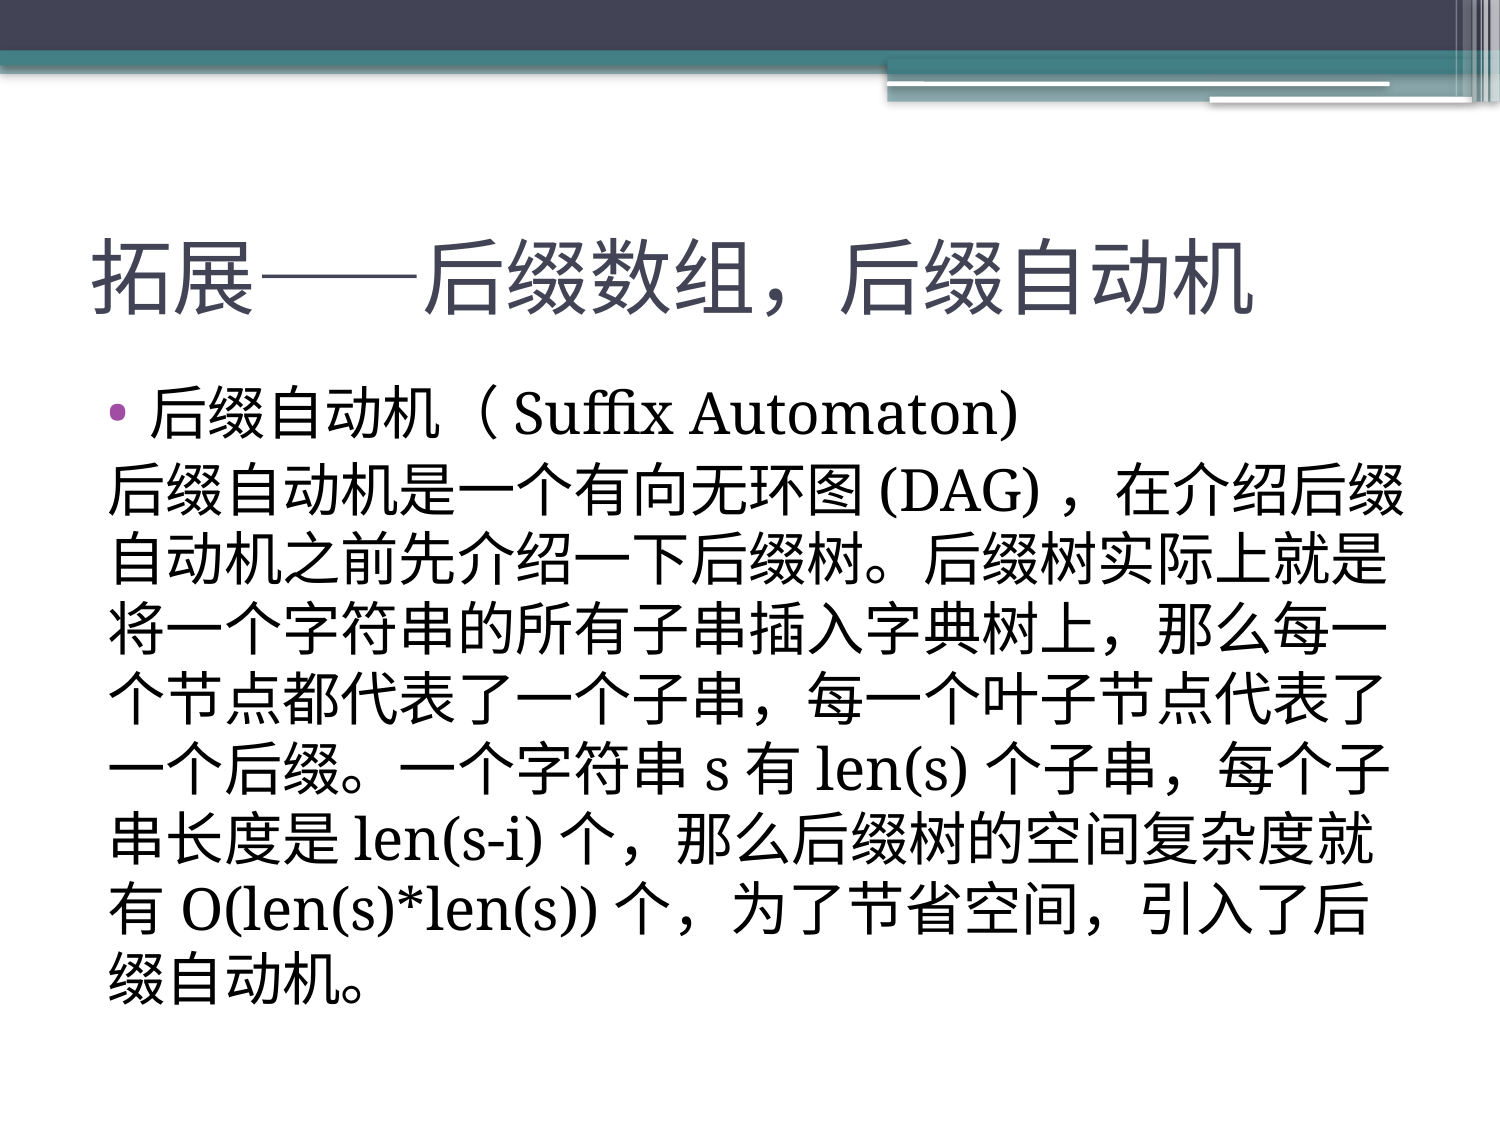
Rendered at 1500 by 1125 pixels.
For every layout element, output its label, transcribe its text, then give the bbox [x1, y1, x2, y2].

title 拓展——后缀数组，后缀自动机 [75, 187, 1425, 363]
list 后缀自动机（Suffix Automaton) 后缀自动机是一个有向无环图(DAG)，在介绍后缀自动机之前先介绍一下后缀树。后缀树实际上就是将一个字符串的所有子串插入字典树上，那么每一个节点都代表了一个子串，每一个叶子节点代表了一个后缀。一个字符串s有len(s)个子串，每个子串长度是len(s-i)个，那么后缀树的空间复杂度就有O(len(s)*len(s))个，为了节省空间，引入了后缀自动机。 [75, 368, 1425, 1079]
